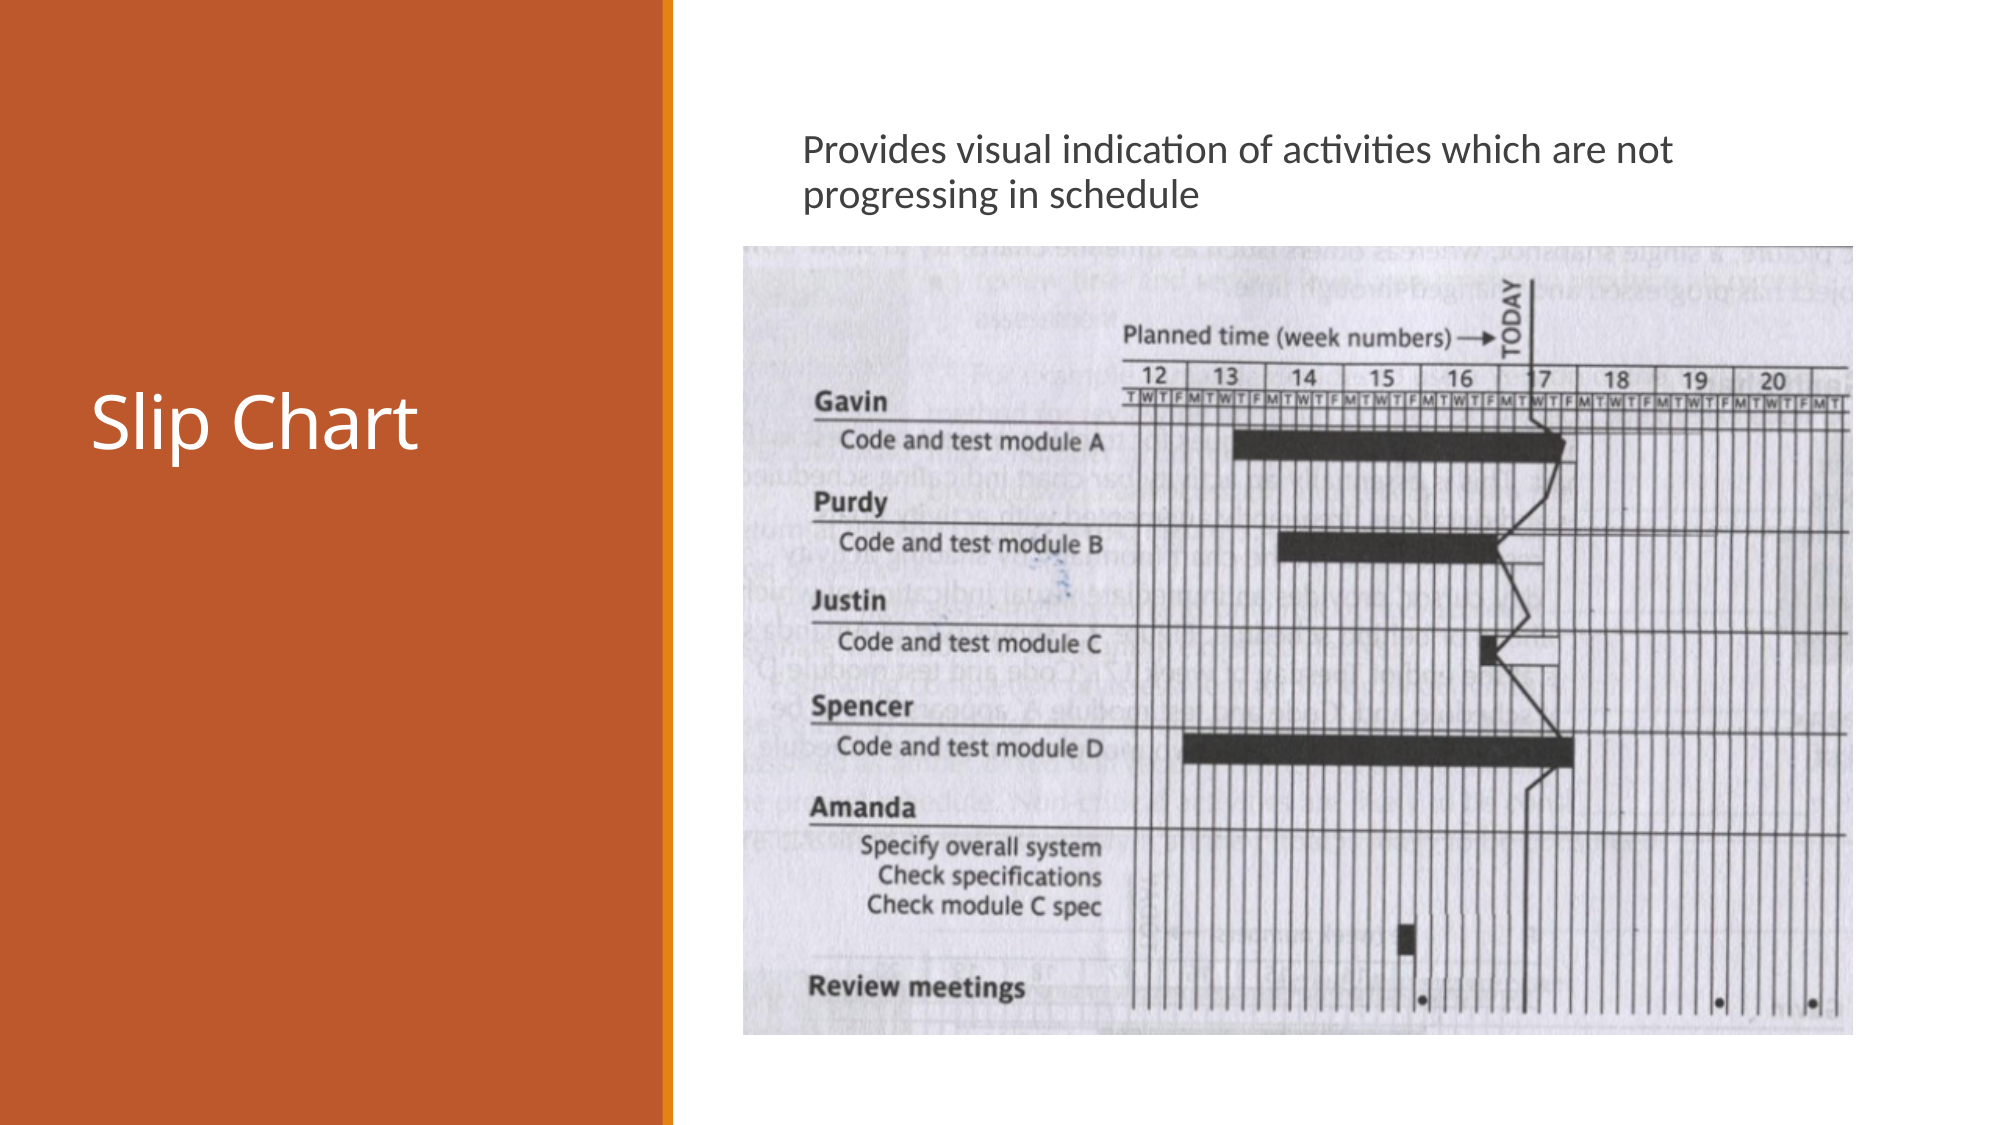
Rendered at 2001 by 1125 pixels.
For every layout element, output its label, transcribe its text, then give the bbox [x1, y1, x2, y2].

list Provides visual indication of activities which are not progressing in schedule [787, 120, 1853, 243]
title Slip Chart [75, 97, 600, 473]
picture [742, 246, 1853, 1035]
